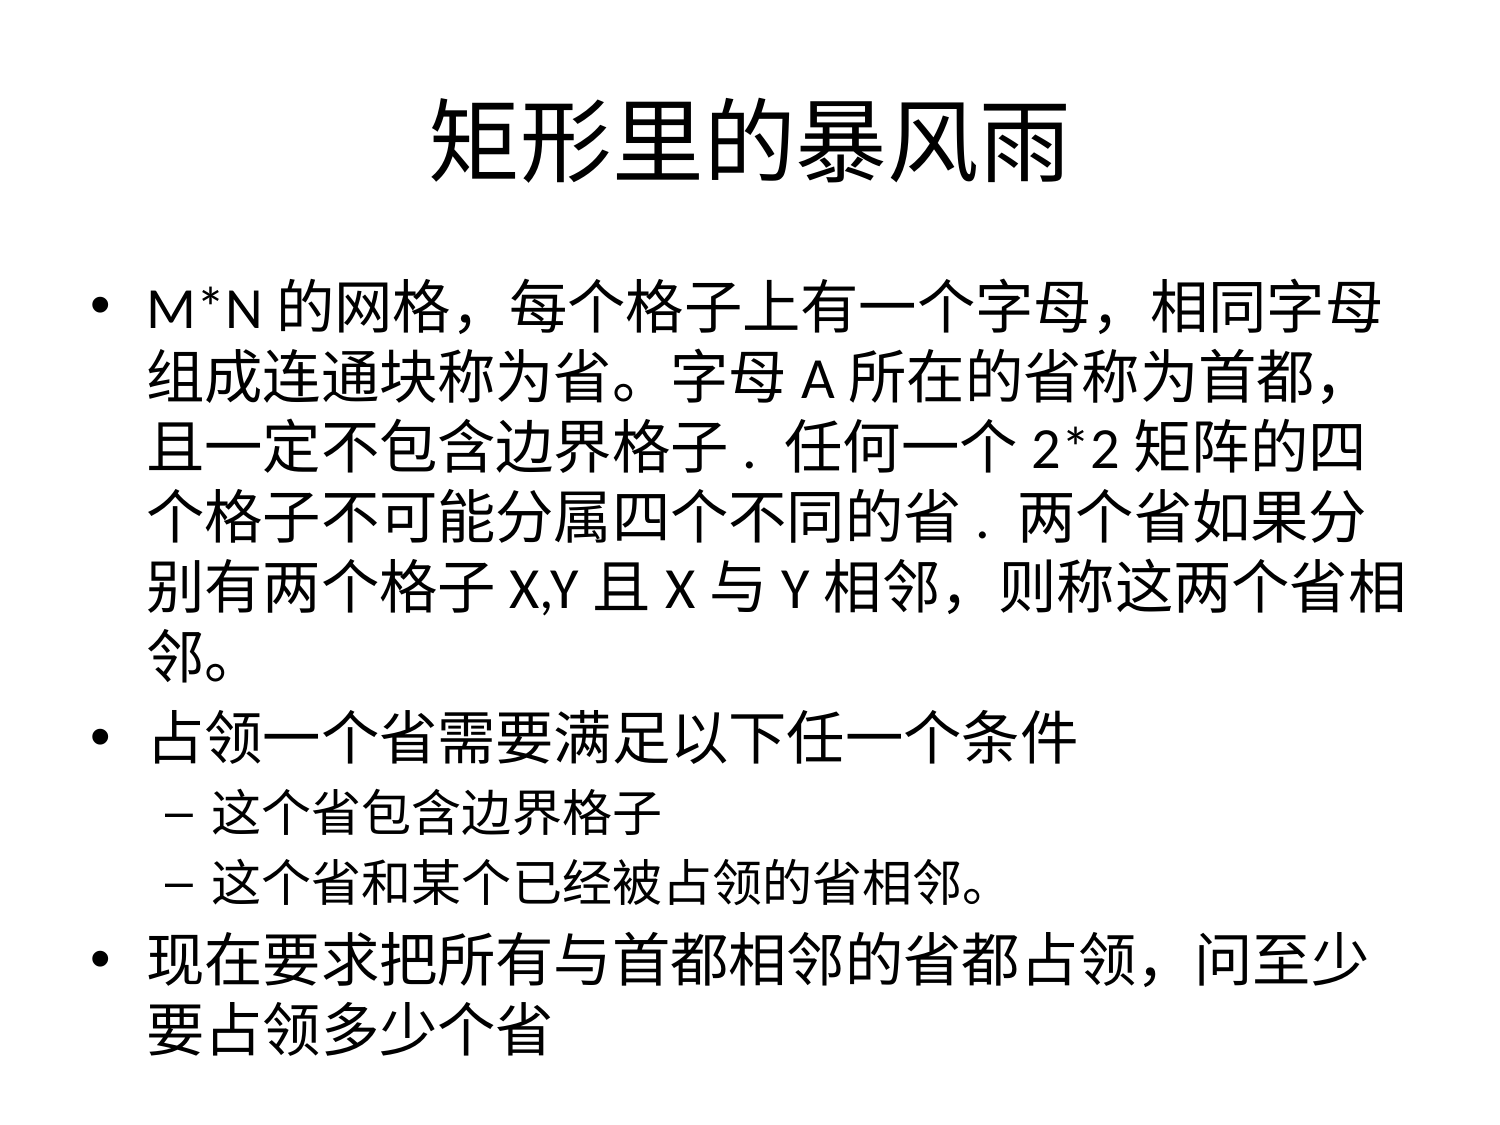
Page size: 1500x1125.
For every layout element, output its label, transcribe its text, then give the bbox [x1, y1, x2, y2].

list M*N的网格，每个格子上有一个字母，相同字母组成连通块称为省。字母A所在的省称为首都，且一定不包含边界格子. 任何一个2*2矩阵的四个格子不可能分属四个不同的省. 两个省如果分别有两个格子X,Y且X与Y相邻，则称这两个省相邻。 占领一个省需要满足以下任一个条件 这个省包含边界格子 这个省和某个已经被占领的省相邻。 现在要求把所有与首都相邻的省都占领，问至少要占领多少个省 [75, 262, 1425, 1050]
title 矩形里的暴风雨 [75, 45, 1425, 233]
